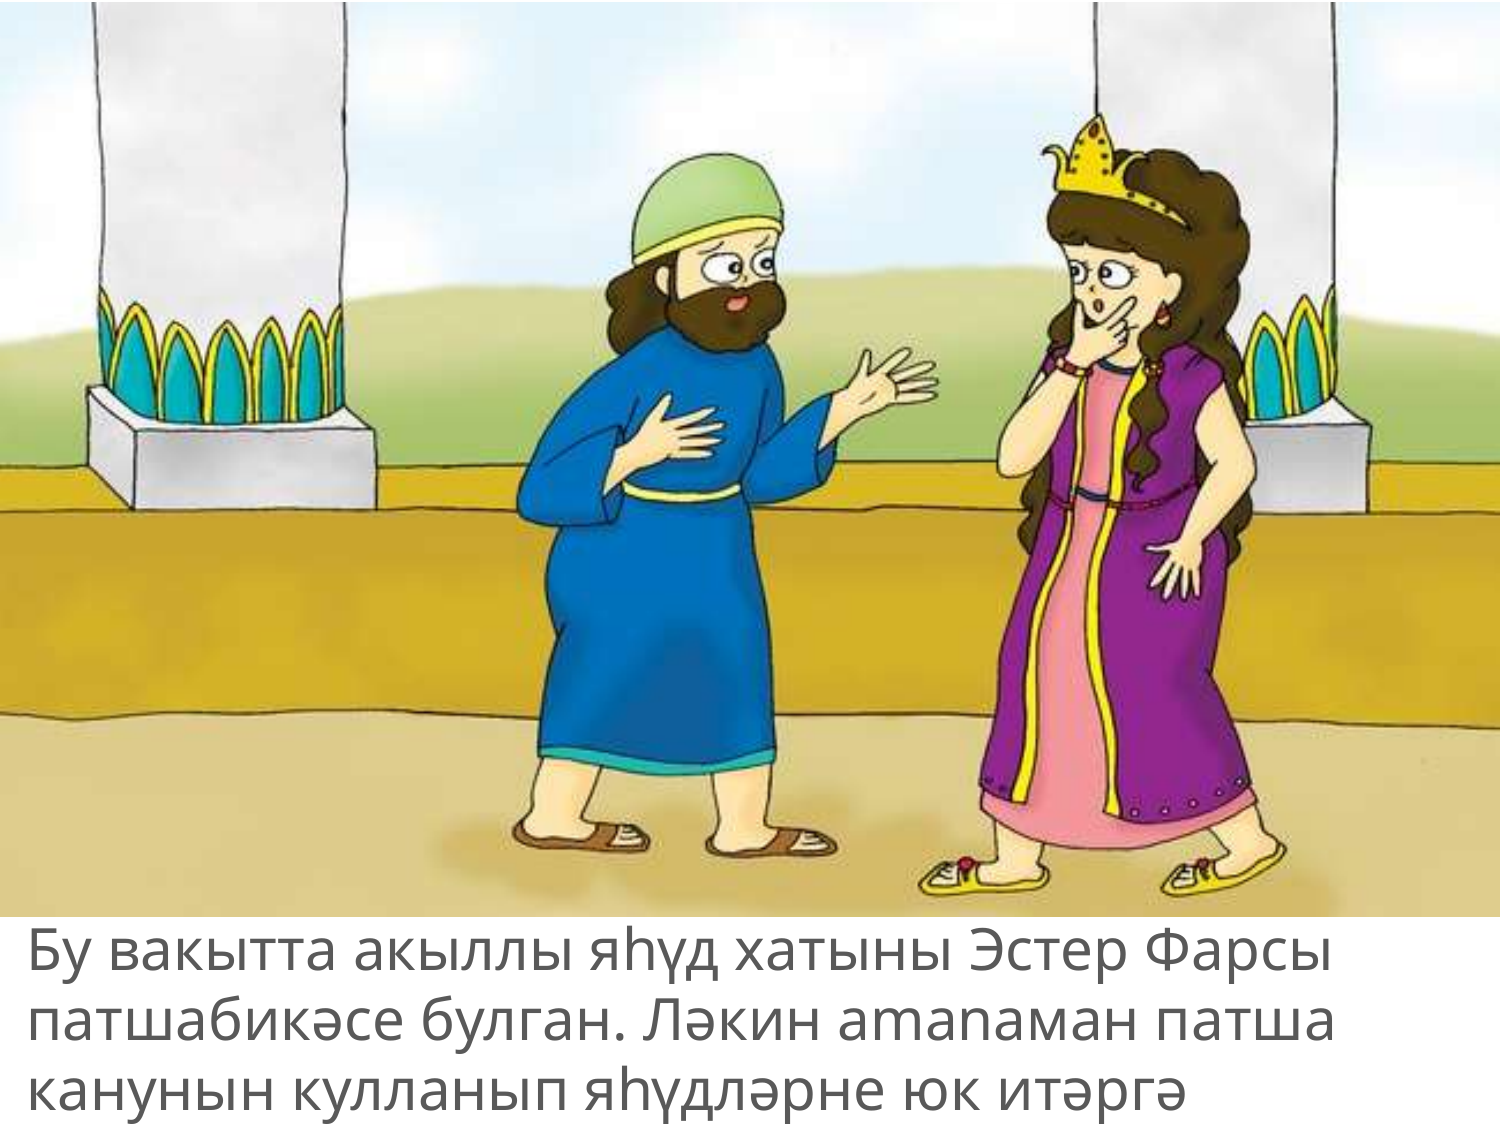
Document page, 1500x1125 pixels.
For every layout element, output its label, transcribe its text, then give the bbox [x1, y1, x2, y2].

picture [0, 1, 1500, 918]
text_box Бу вакытта акыллы яһүд хатыны Эстер Фарсы патшабикәсе булган. Ләкин amanаман патша канунын кулланып яһүдләрне юк итәргә ниятләде. [11, 924, 1483, 1125]
